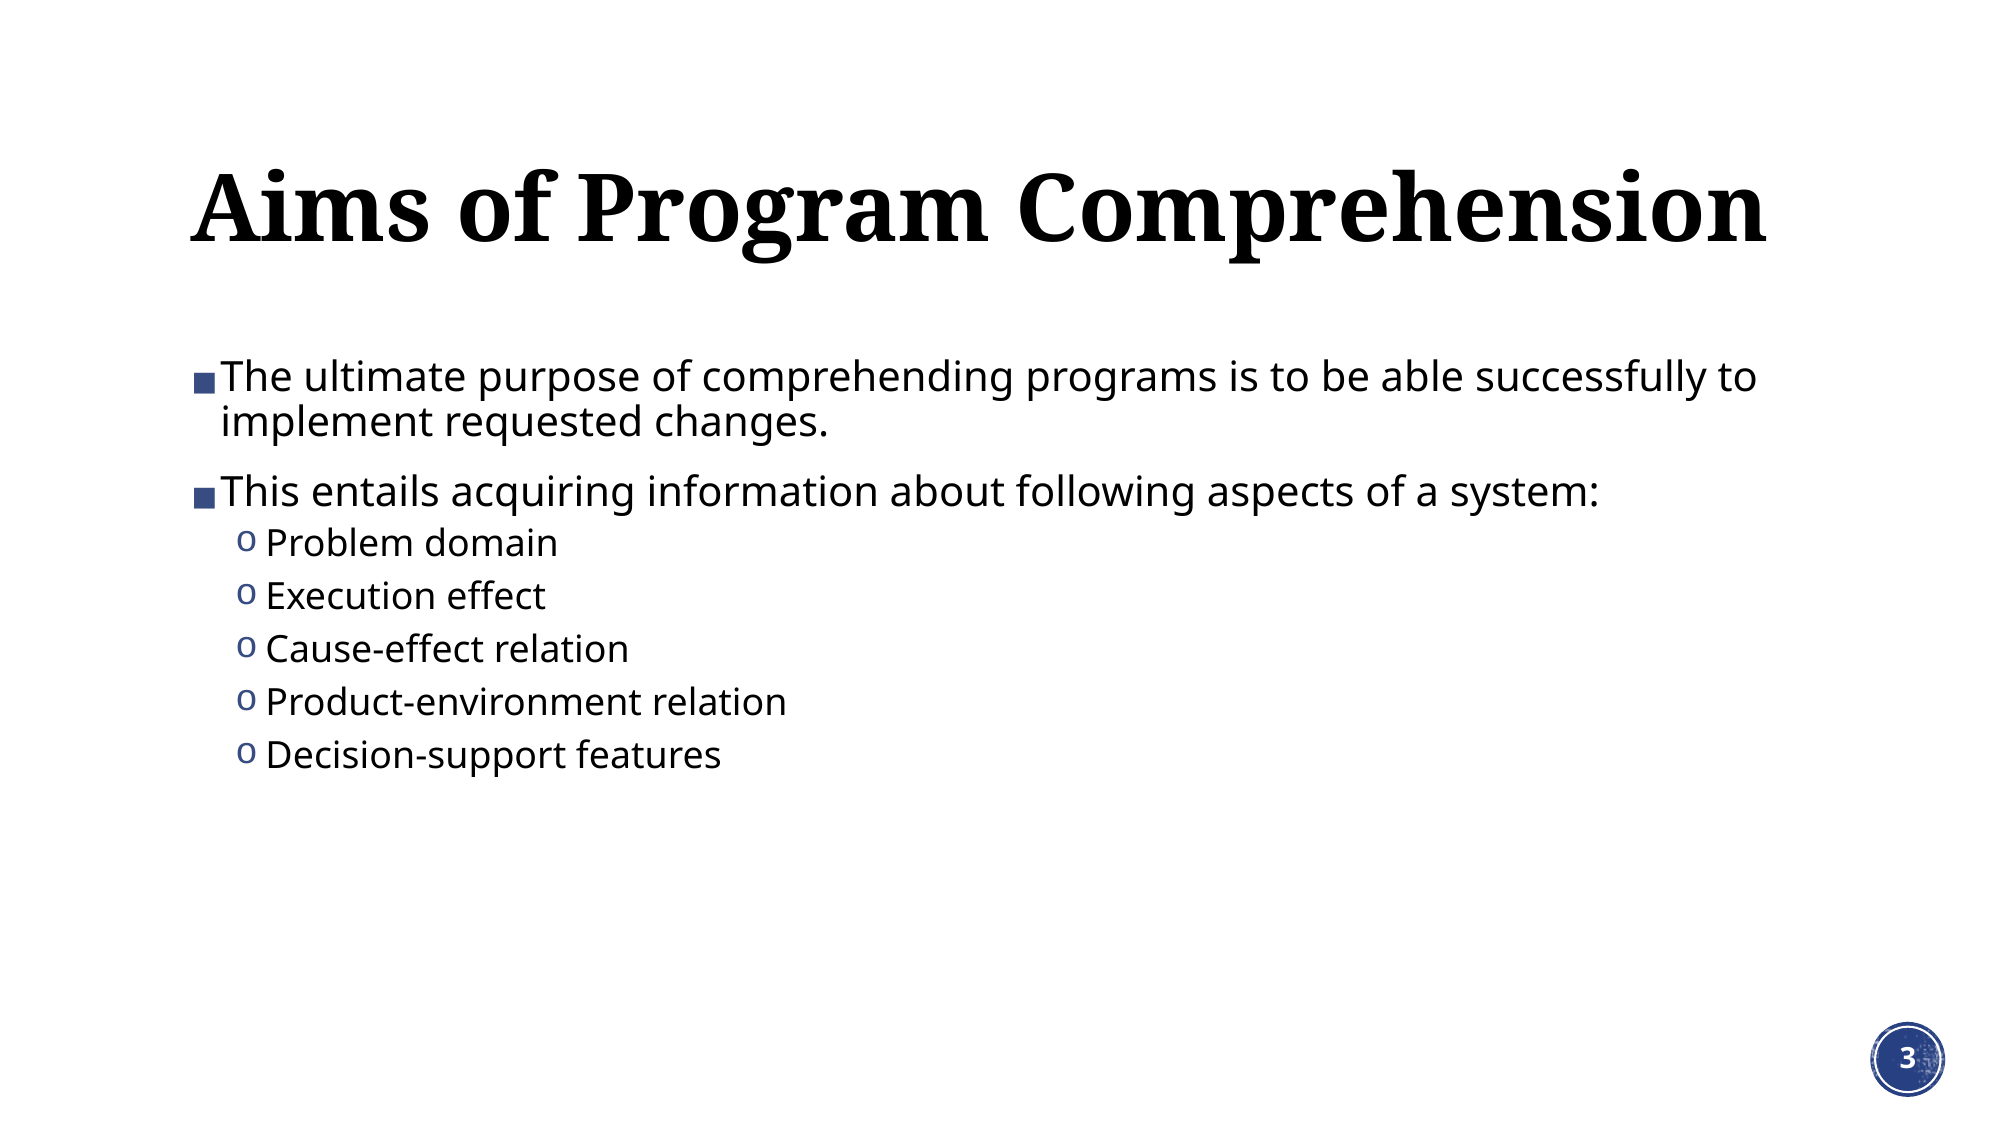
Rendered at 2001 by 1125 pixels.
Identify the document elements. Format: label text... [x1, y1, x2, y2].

slide_number ‹#› [1855, 1028, 1961, 1089]
picture [1884, 1089, 1931, 1097]
list The ultimate purpose of comprehending programs is to be able successfully to implement requested changes. This entails acquiring information about following aspects of a system: Problem domain Execution effect Cause-effect relation Product-environment relation Decision-support features [175, 348, 1826, 1013]
title Aims of Program Comprehension [175, 79, 1826, 344]
picture [1887, 1021, 1929, 1028]
